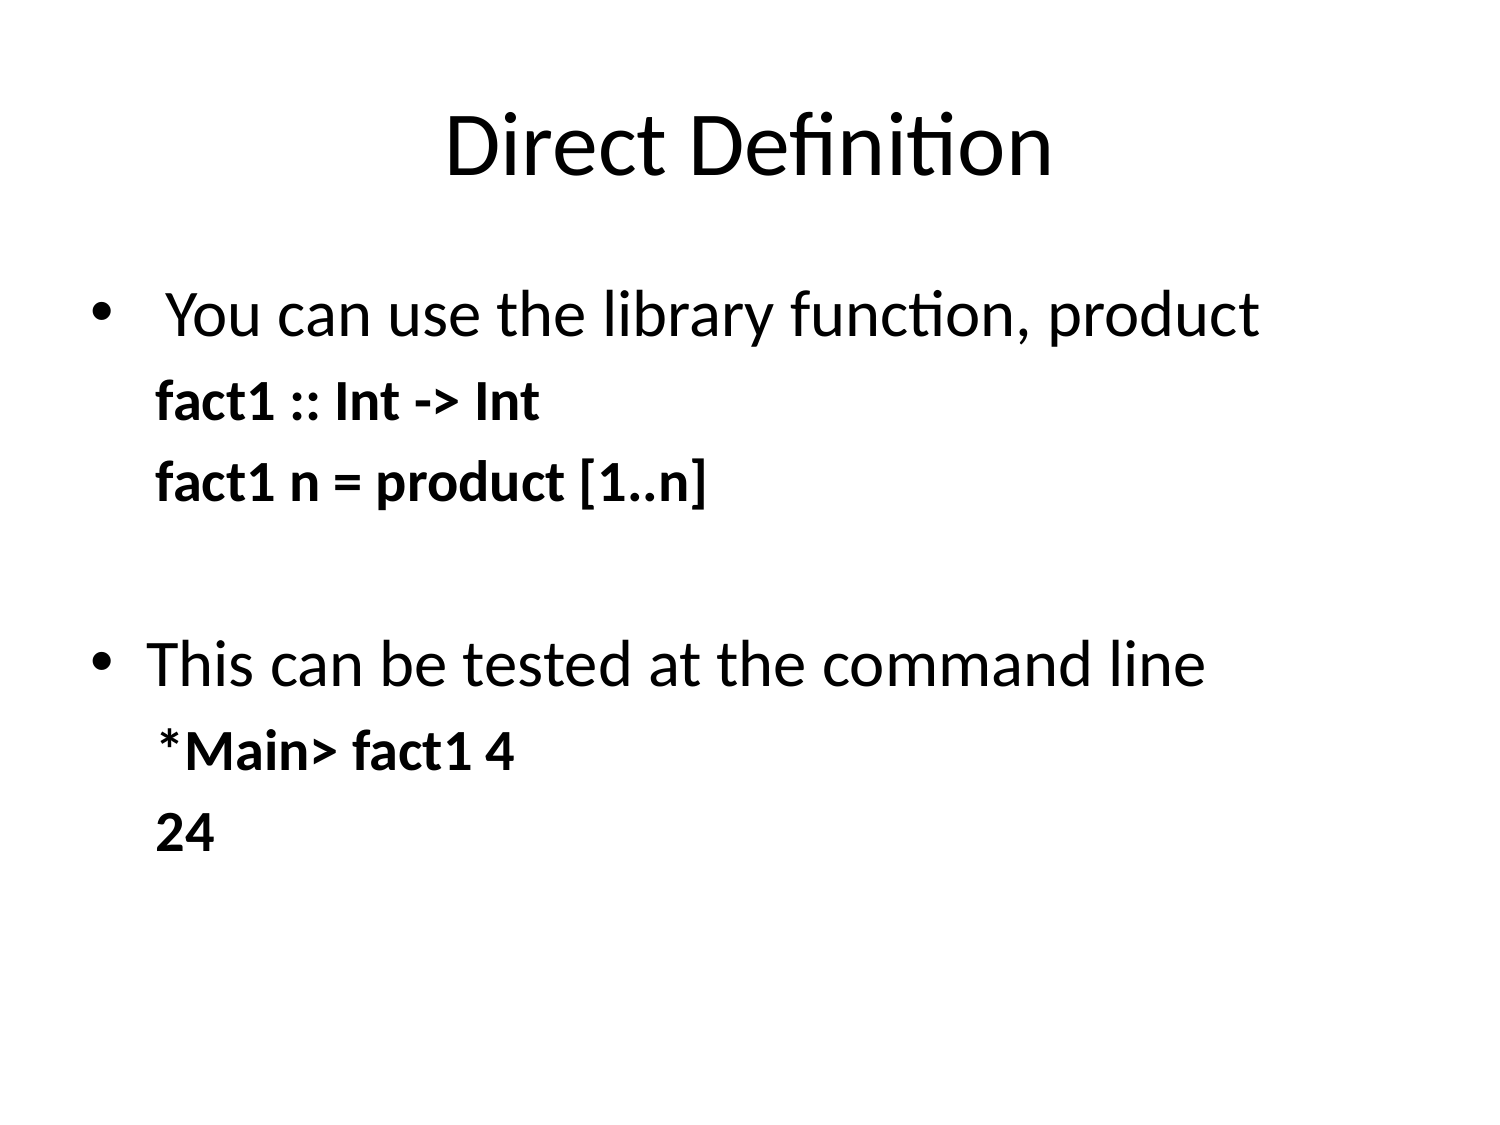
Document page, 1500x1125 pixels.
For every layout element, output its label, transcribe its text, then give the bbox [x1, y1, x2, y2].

list You can use the library function, product fact1 :: Int -> Int fact1 n = product [1..n] This can be tested at the command line *Main> fact1 4 24 [75, 262, 1425, 1005]
title Direct Definition [75, 45, 1425, 233]
